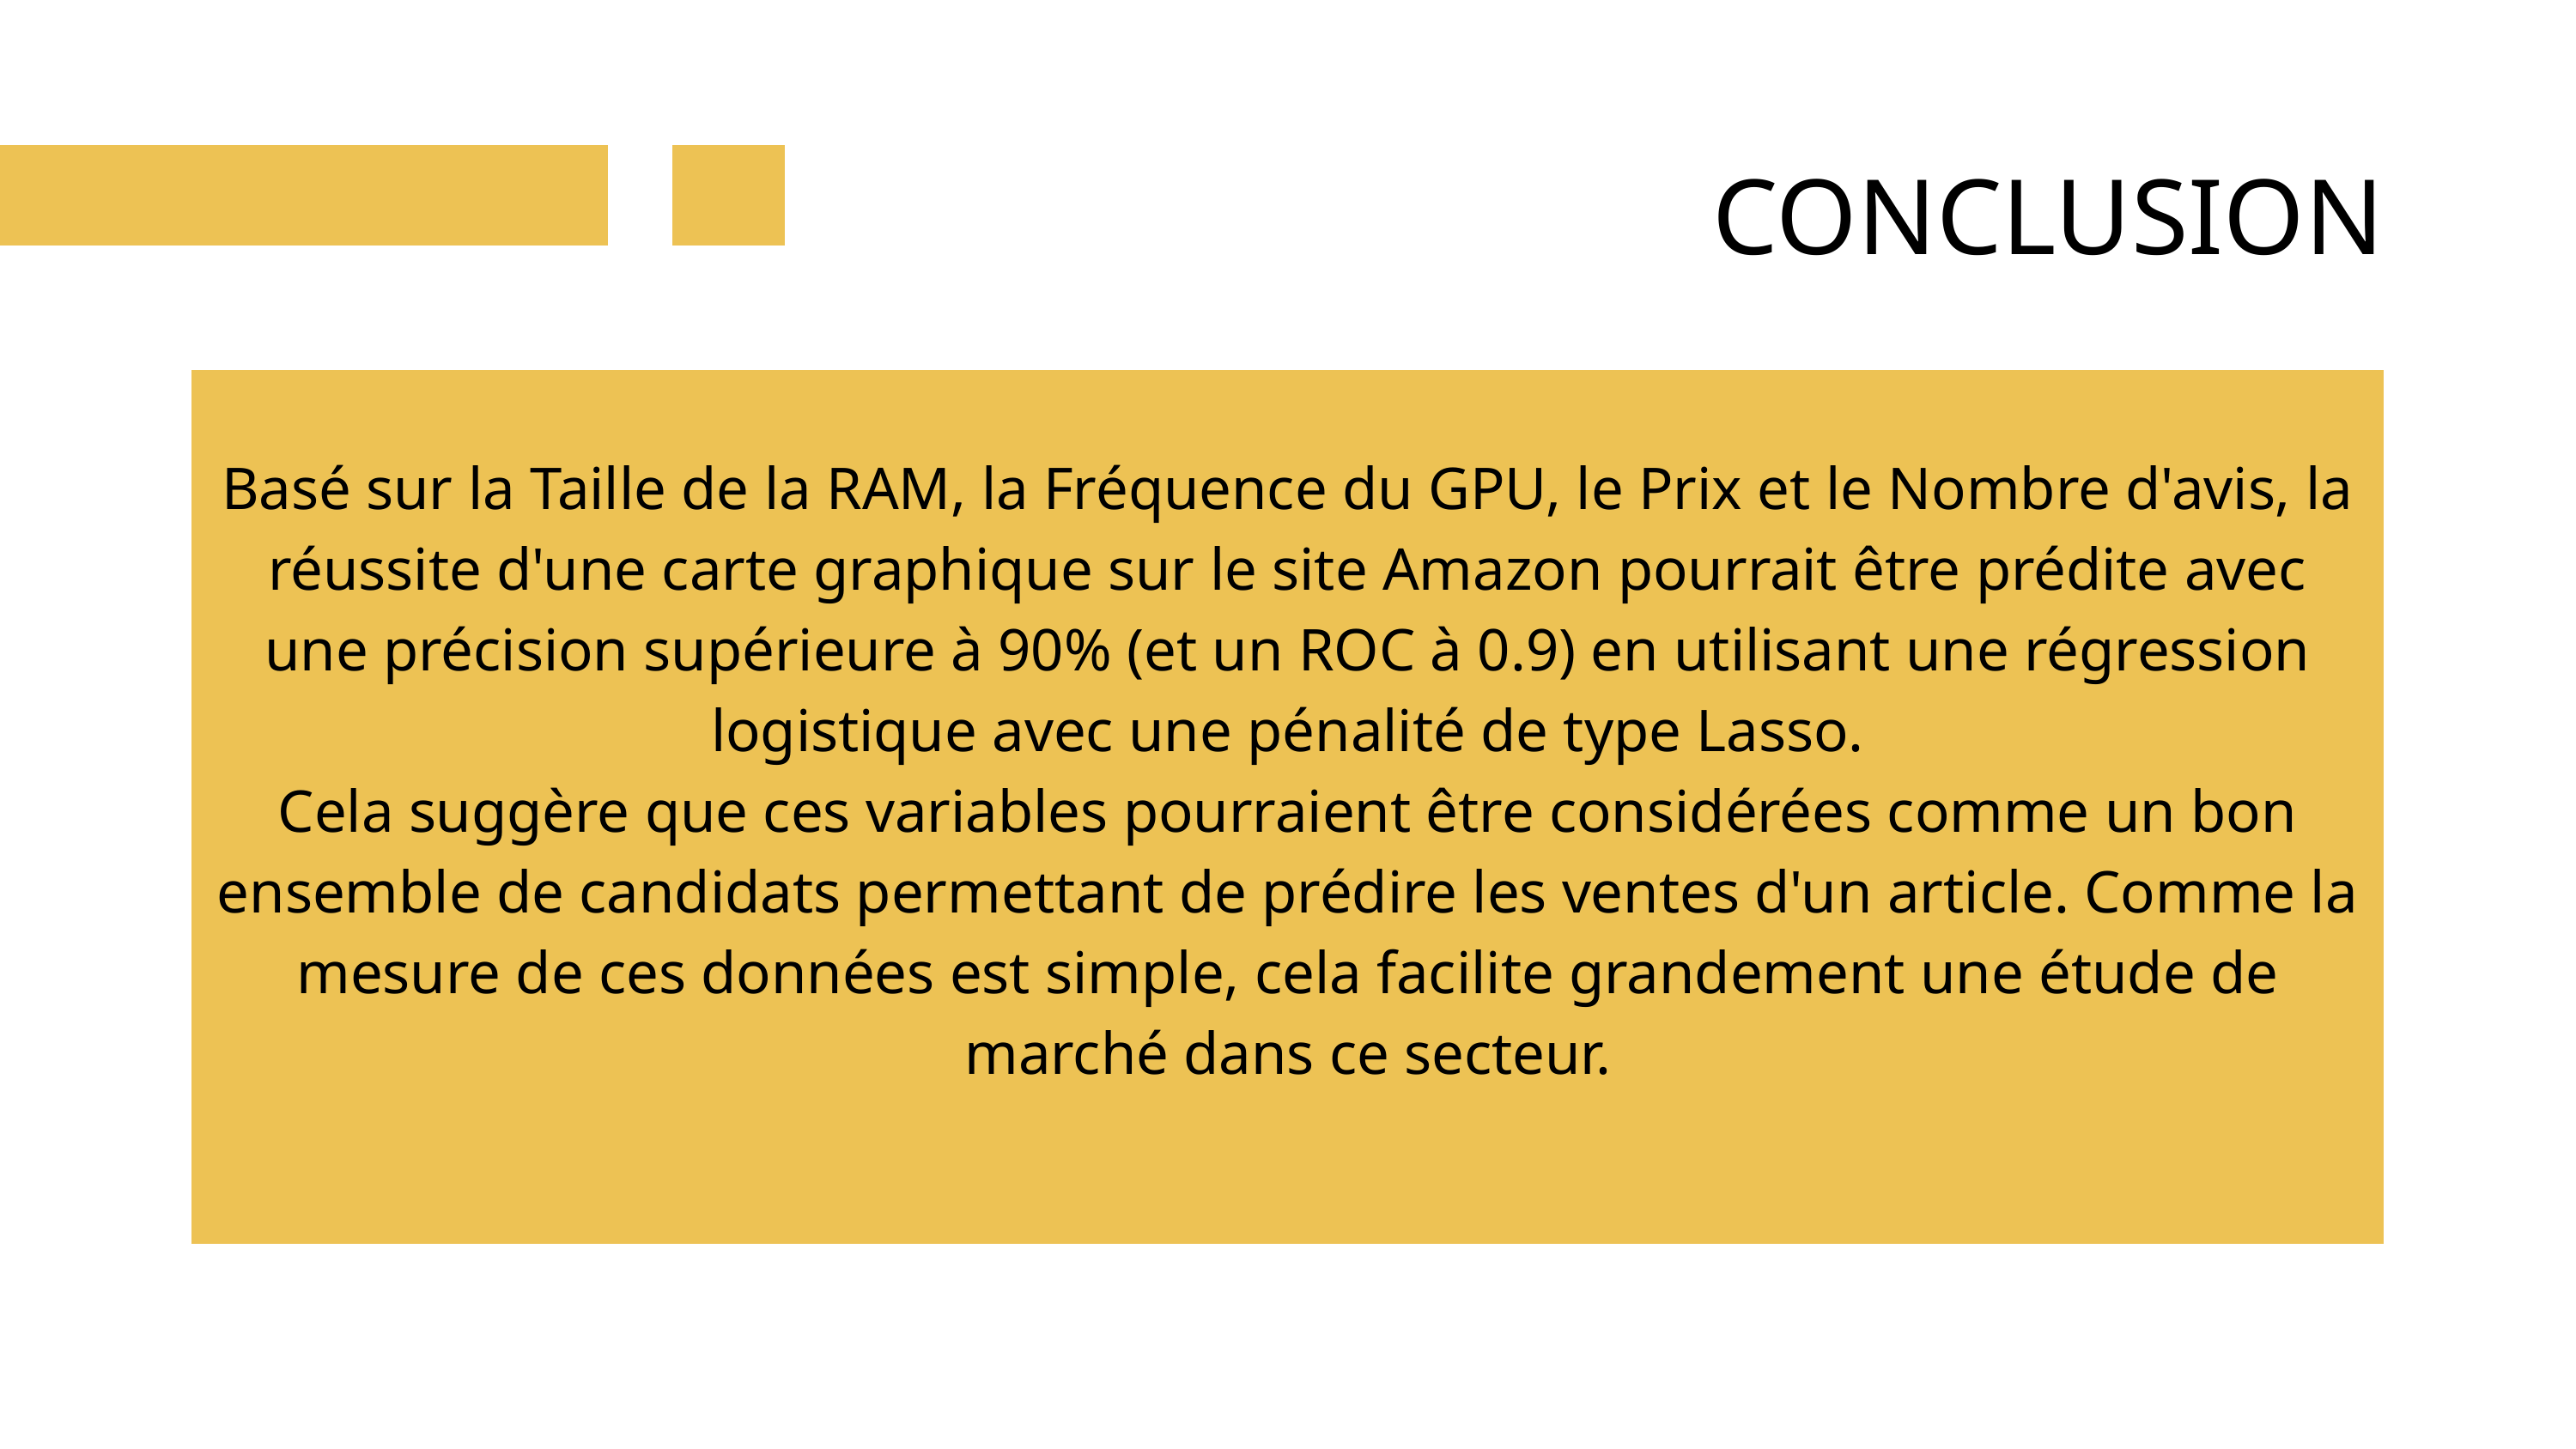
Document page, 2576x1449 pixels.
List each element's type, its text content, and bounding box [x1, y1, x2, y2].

text_box CONCLUSION [1632, 130, 2385, 366]
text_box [671, 144, 786, 246]
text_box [0, 144, 609, 246]
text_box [191, 369, 2385, 1245]
